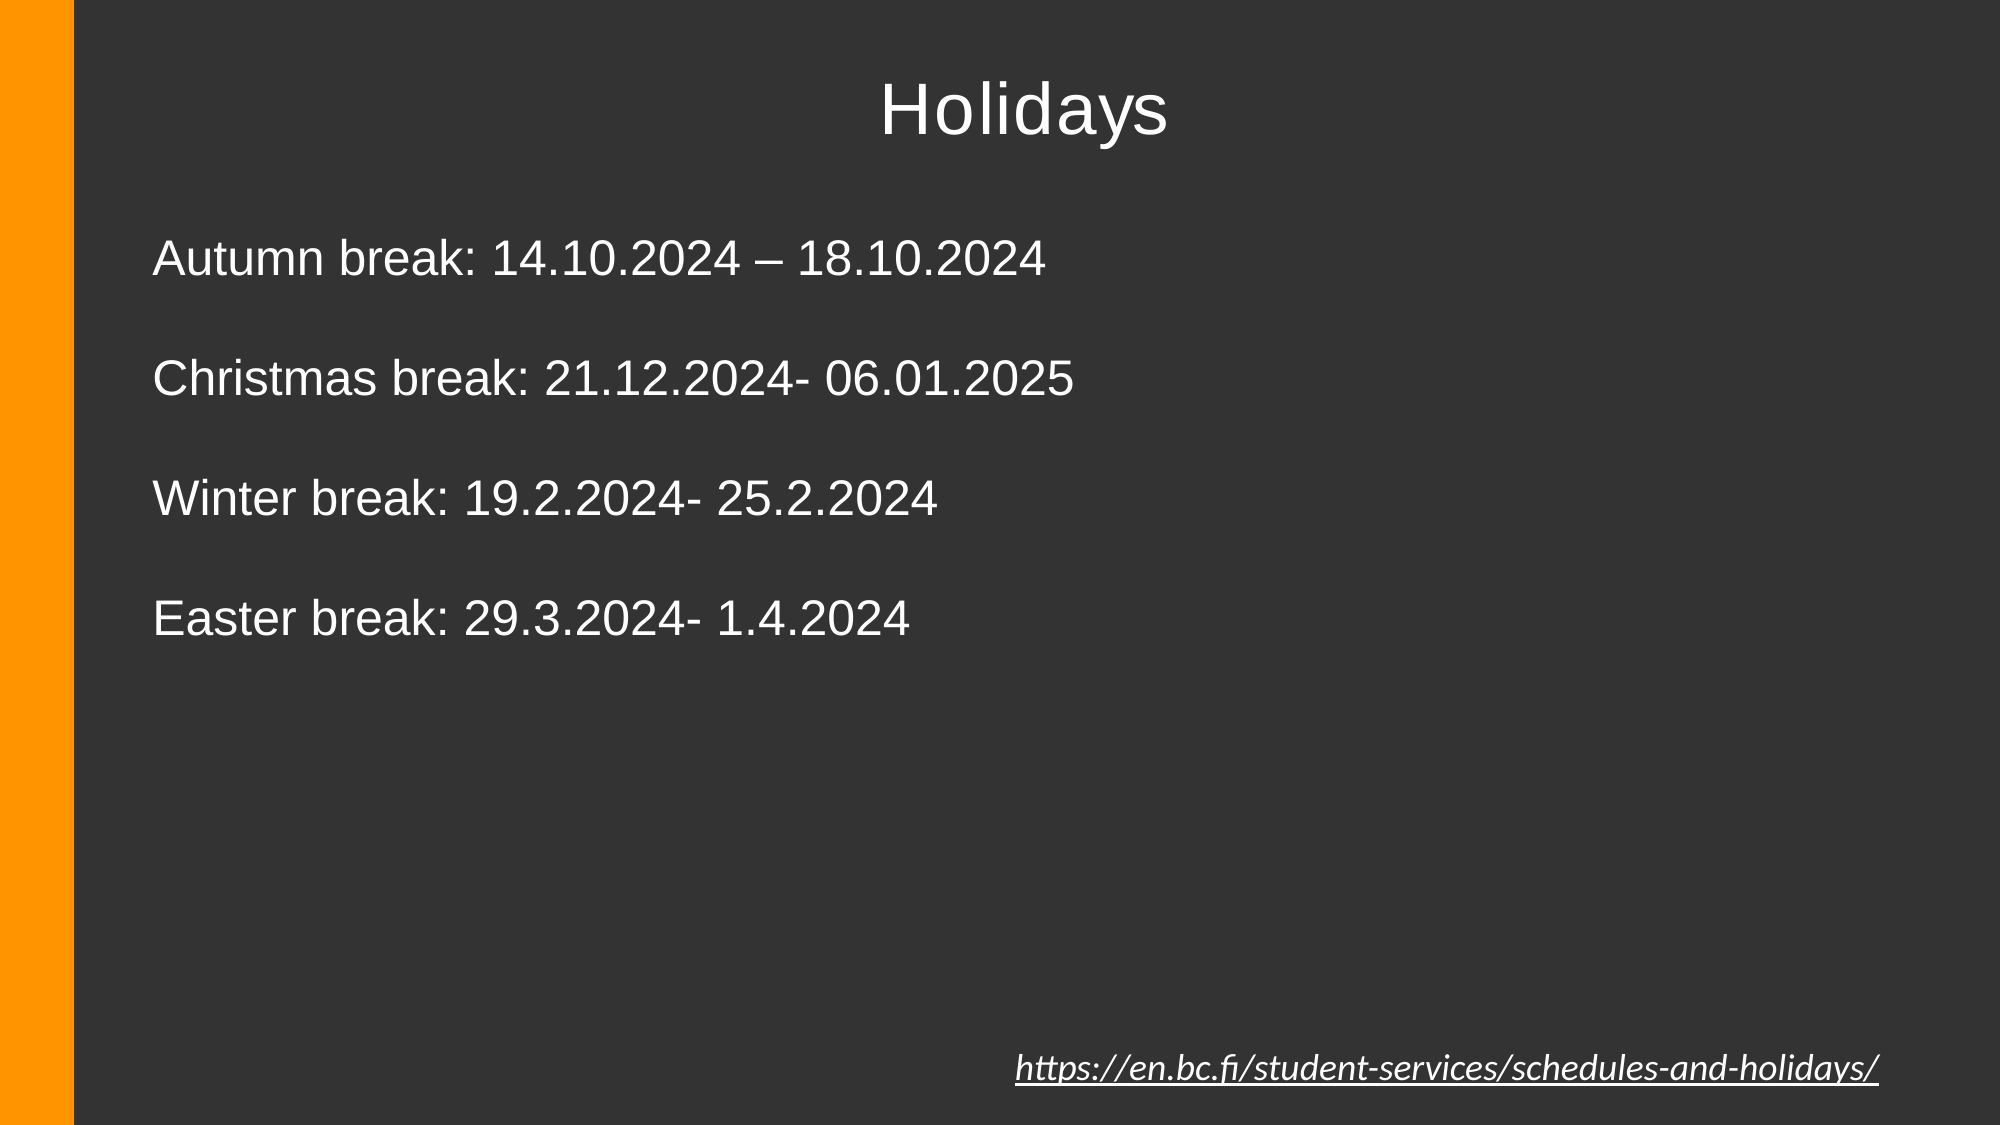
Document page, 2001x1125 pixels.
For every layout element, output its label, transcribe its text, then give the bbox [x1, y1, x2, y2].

text_box https://en.bc.fi/student-services/schedules-and-holidays/ [999, 1035, 2000, 1096]
title Holidays [877, 59, 1170, 223]
text_box Autumn break: 14.10.2024 – 18.10.2024 Christmas break: 21.12.2024- 06.01.2025 Winter break: 19.2.2024- 25.2.2024 Easter break: 29.3.2024- 1.4.2024 [150, 223, 1575, 646]
